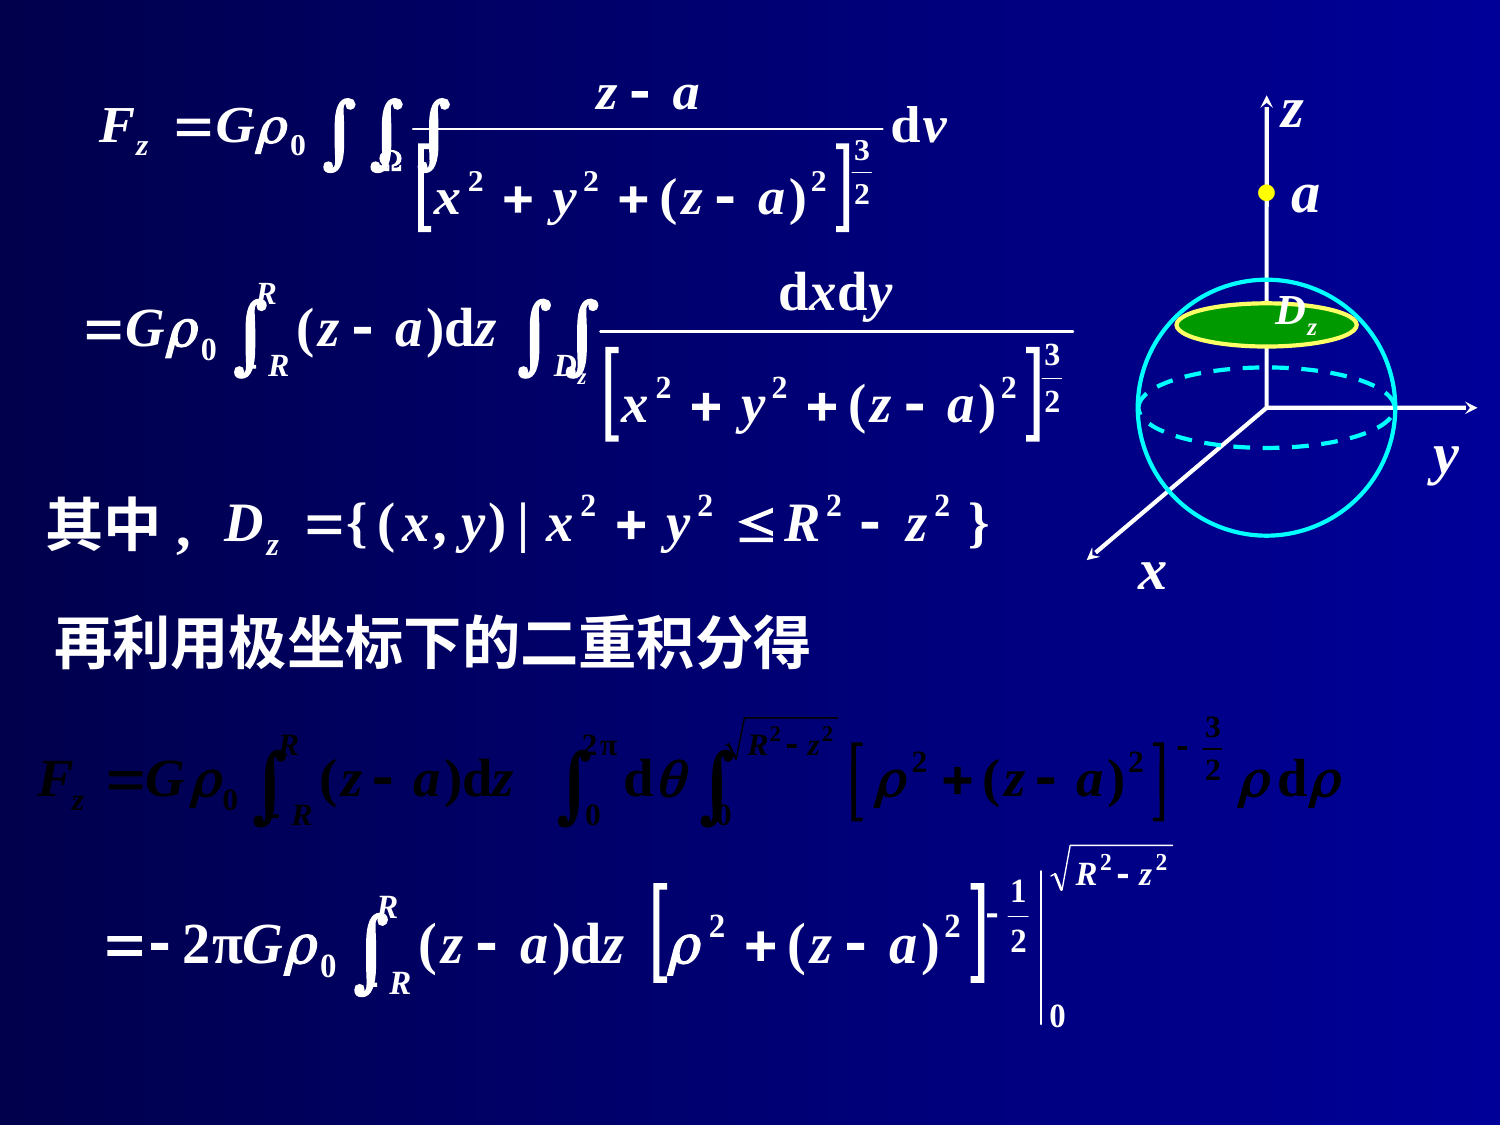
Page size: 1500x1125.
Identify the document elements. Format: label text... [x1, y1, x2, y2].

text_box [93, 831, 1196, 1044]
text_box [1086, 61, 1478, 610]
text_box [27, 701, 1355, 837]
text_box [213, 480, 1000, 572]
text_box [89, 56, 962, 240]
text_box 其中, [30, 481, 211, 567]
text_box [73, 253, 1081, 450]
text_box 再利用极坐标下的二重积分得 [39, 598, 827, 684]
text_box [1266, 281, 1330, 349]
